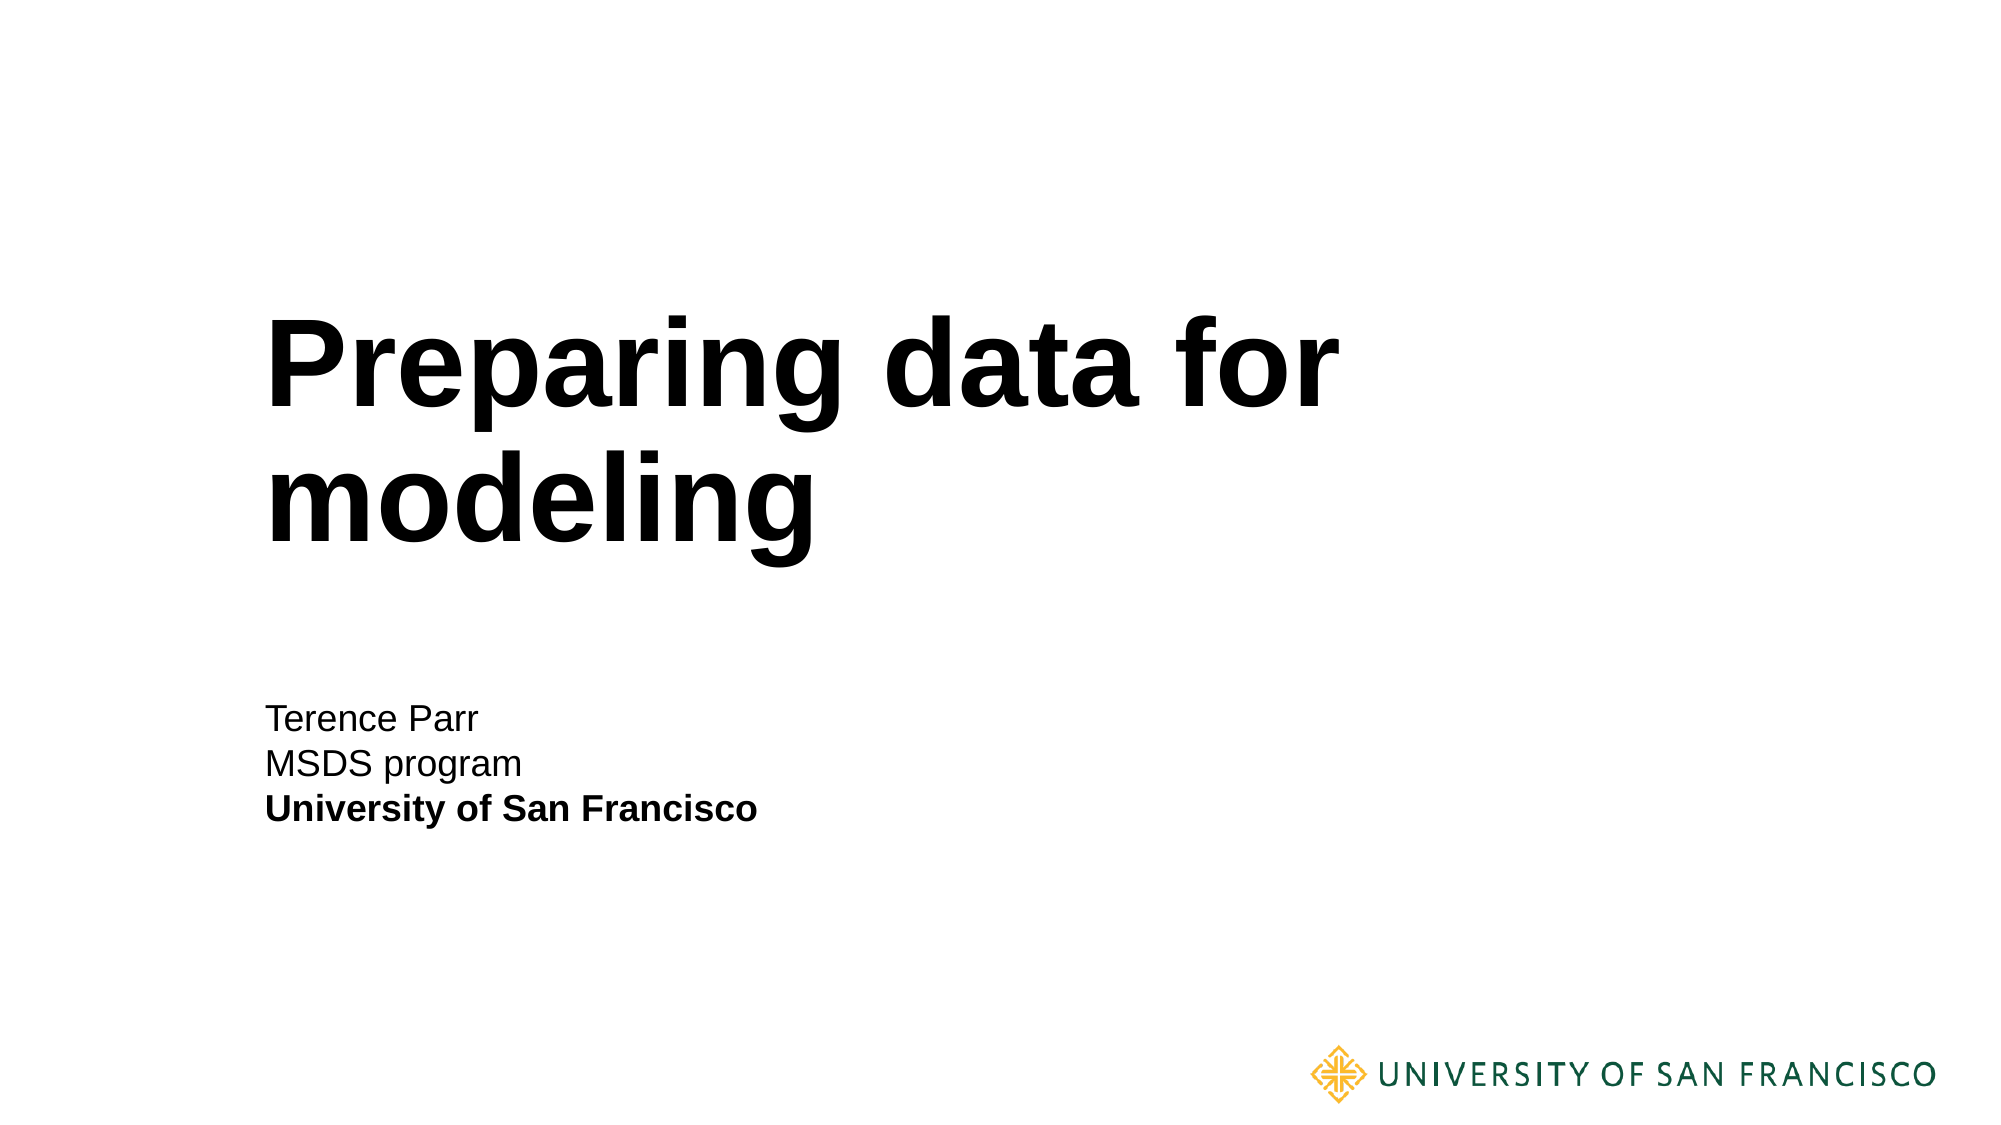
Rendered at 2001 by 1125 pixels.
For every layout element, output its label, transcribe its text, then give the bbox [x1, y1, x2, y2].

title Preparing data for modeling [249, 184, 1750, 576]
text_box Terence Parr MSDS program University of San Francisco [249, 686, 1250, 836]
